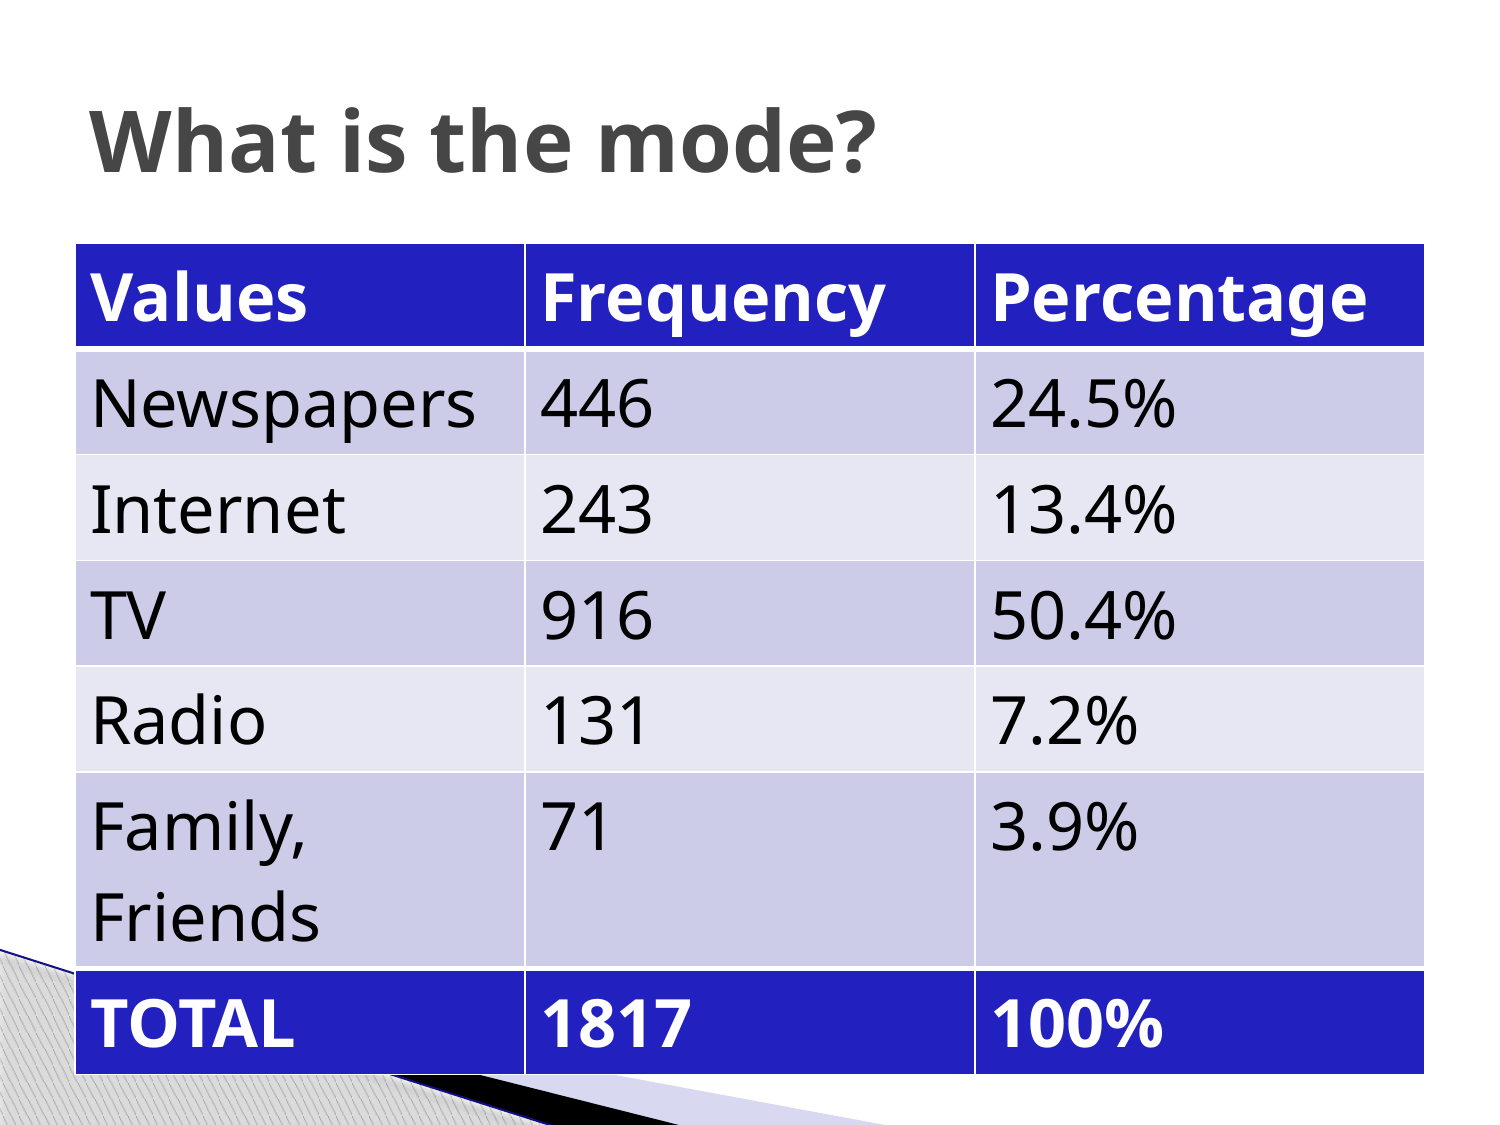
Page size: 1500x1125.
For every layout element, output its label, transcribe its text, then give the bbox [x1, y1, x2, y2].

table_cell 916 [526, 561, 974, 665]
table_cell 13.4% [976, 455, 1424, 560]
table_cell Internet [76, 455, 524, 560]
table_cell 1817 [526, 971, 974, 1074]
table_cell 131 [526, 667, 974, 771]
table_cell 3.9% [976, 773, 1424, 966]
table_cell TV [76, 561, 524, 665]
table_cell Radio [76, 667, 524, 771]
table_cell 243 [526, 455, 974, 560]
table_cell 71 [526, 773, 974, 966]
table_cell TOTAL [76, 971, 524, 1074]
title What is the mode? [75, 45, 1425, 233]
table_header Values [76, 244, 524, 346]
table_cell 24.5% [976, 352, 1424, 454]
table_header Percentage [976, 244, 1424, 346]
table_cell 100% [976, 971, 1424, 1074]
table_cell 50.4% [976, 561, 1424, 665]
table_cell Newspapers [76, 352, 524, 454]
table_cell Family, Friends [76, 773, 524, 966]
table_cell 446 [526, 352, 974, 454]
table_cell 7.2% [976, 667, 1424, 771]
table_header Frequency [526, 244, 974, 346]
